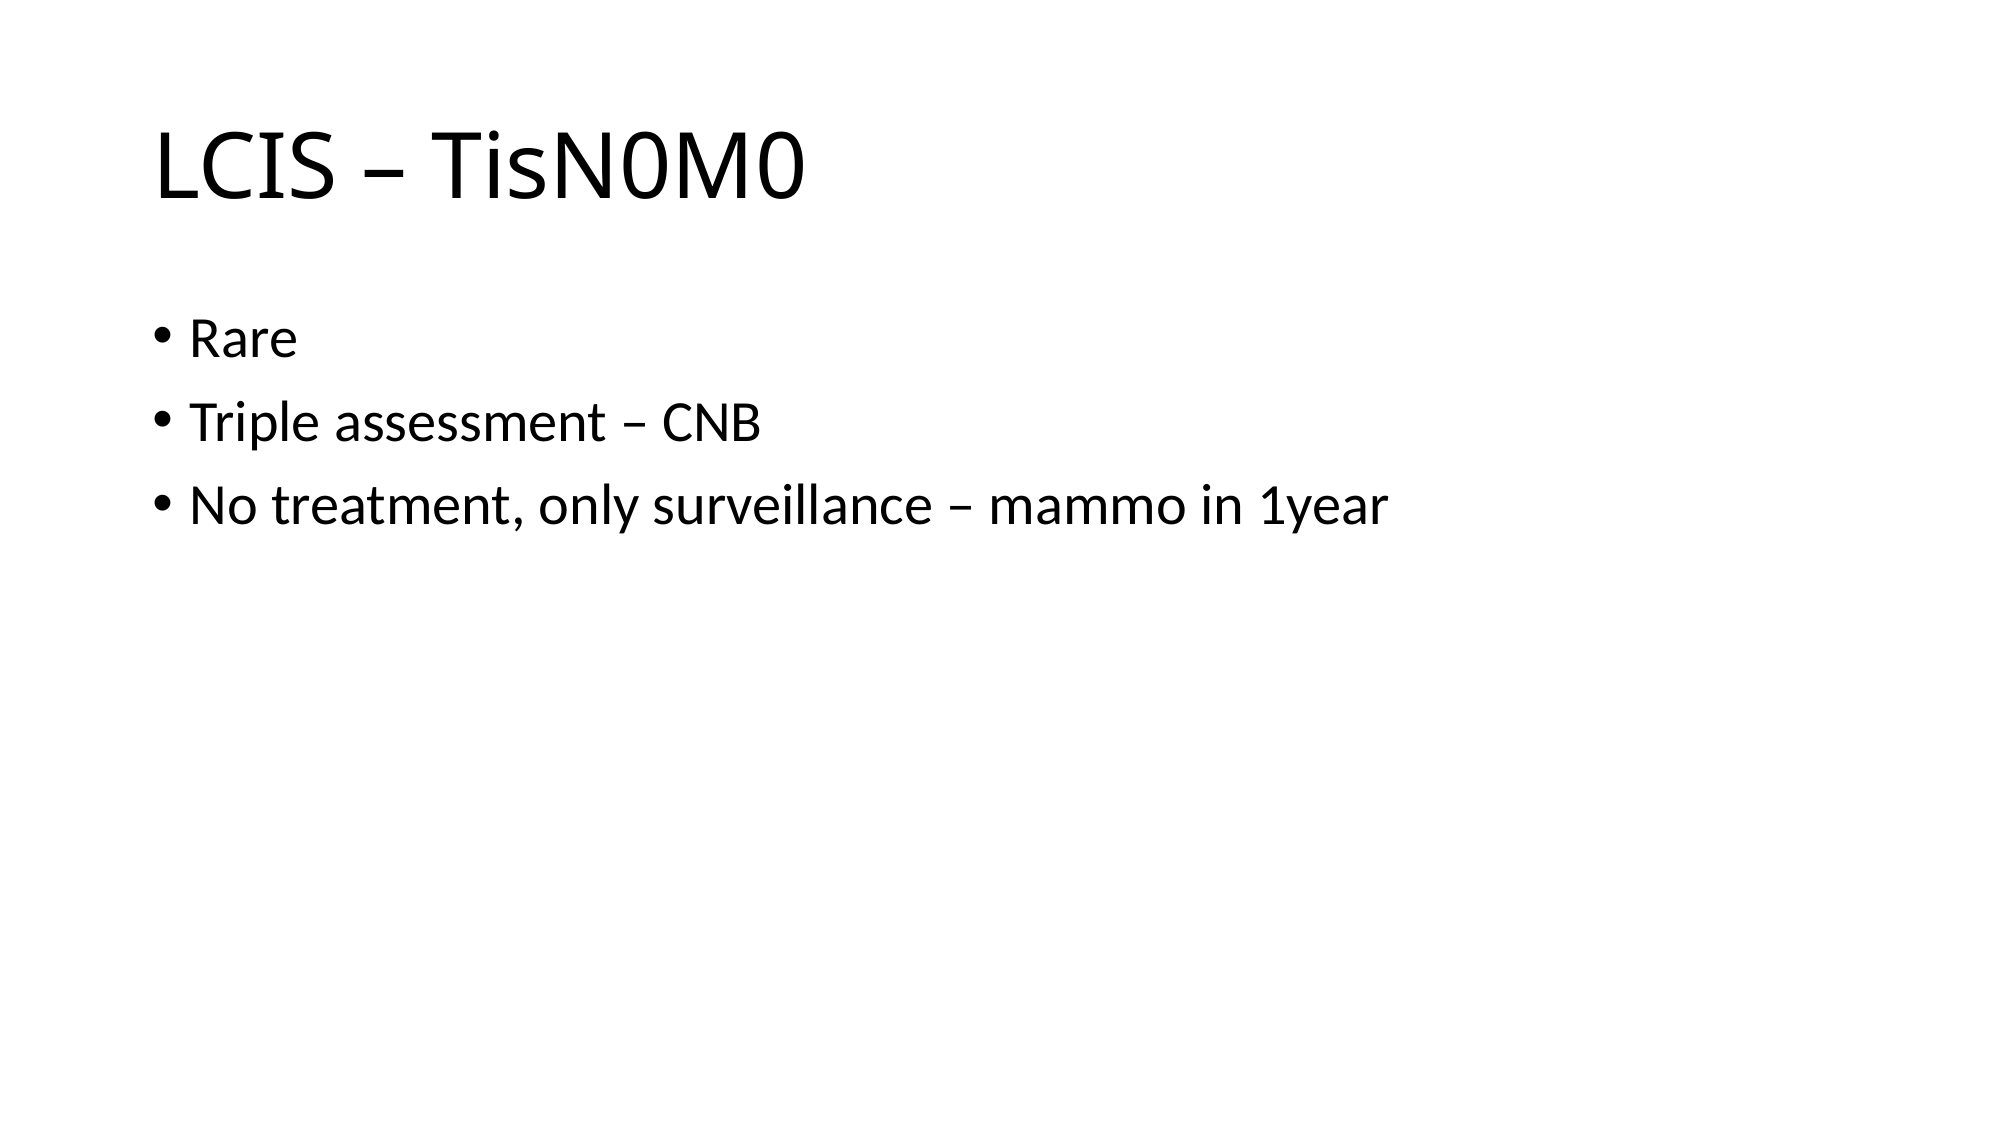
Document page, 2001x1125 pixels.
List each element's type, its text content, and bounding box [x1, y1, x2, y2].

title LCIS – TisN0M0 [137, 59, 1863, 278]
list Rare Triple assessment – CNB No treatment, only surveillance – mammo in 1year [137, 299, 1863, 1014]
